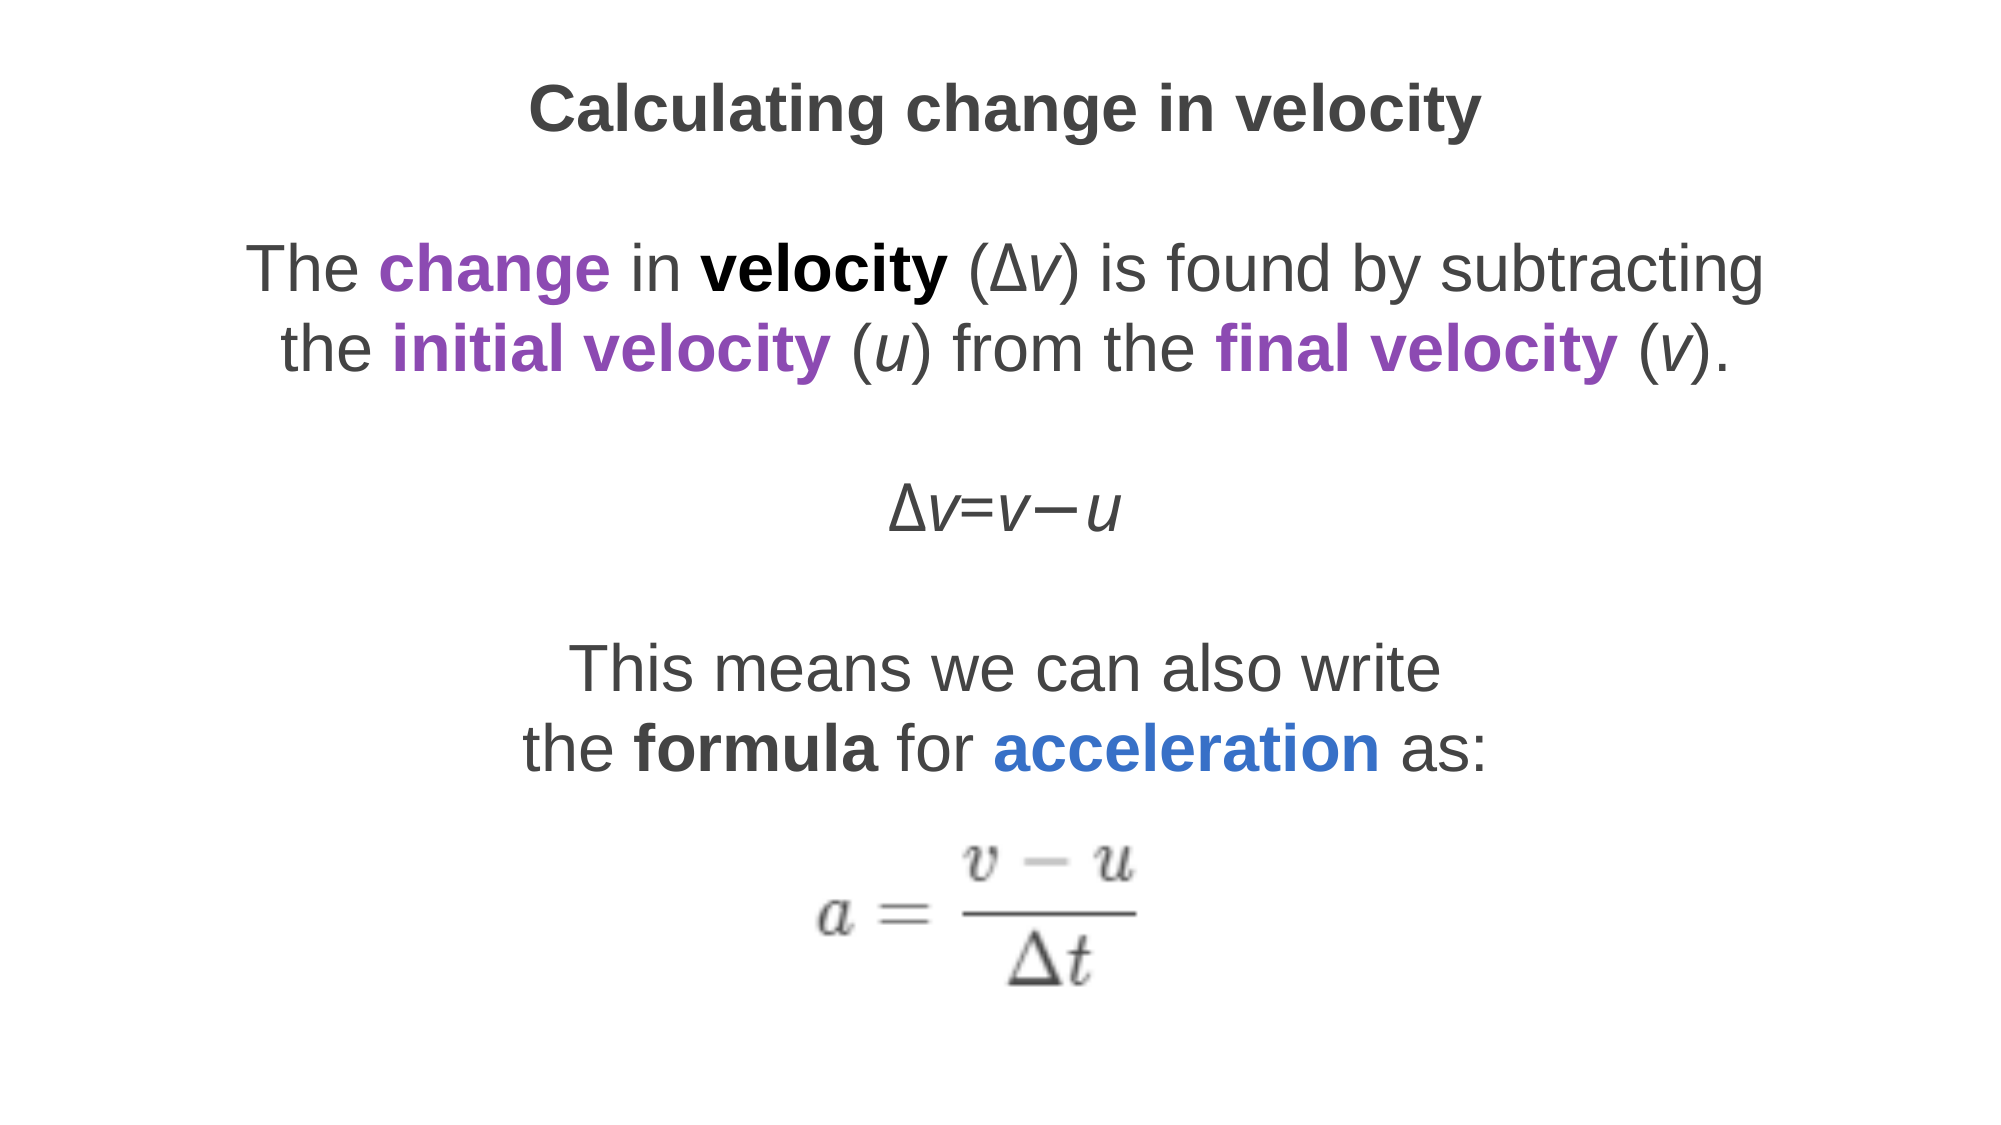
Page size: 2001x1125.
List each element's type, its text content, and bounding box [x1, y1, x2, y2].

picture [748, 782, 1265, 1068]
text_box Calculating change in velocity The change in velocity (Δv) is found by subtracting the initial velocity (u) from the final velocity (v). Δv=v−u This means we can also write the formula for acceleration as: [171, 57, 1842, 793]
